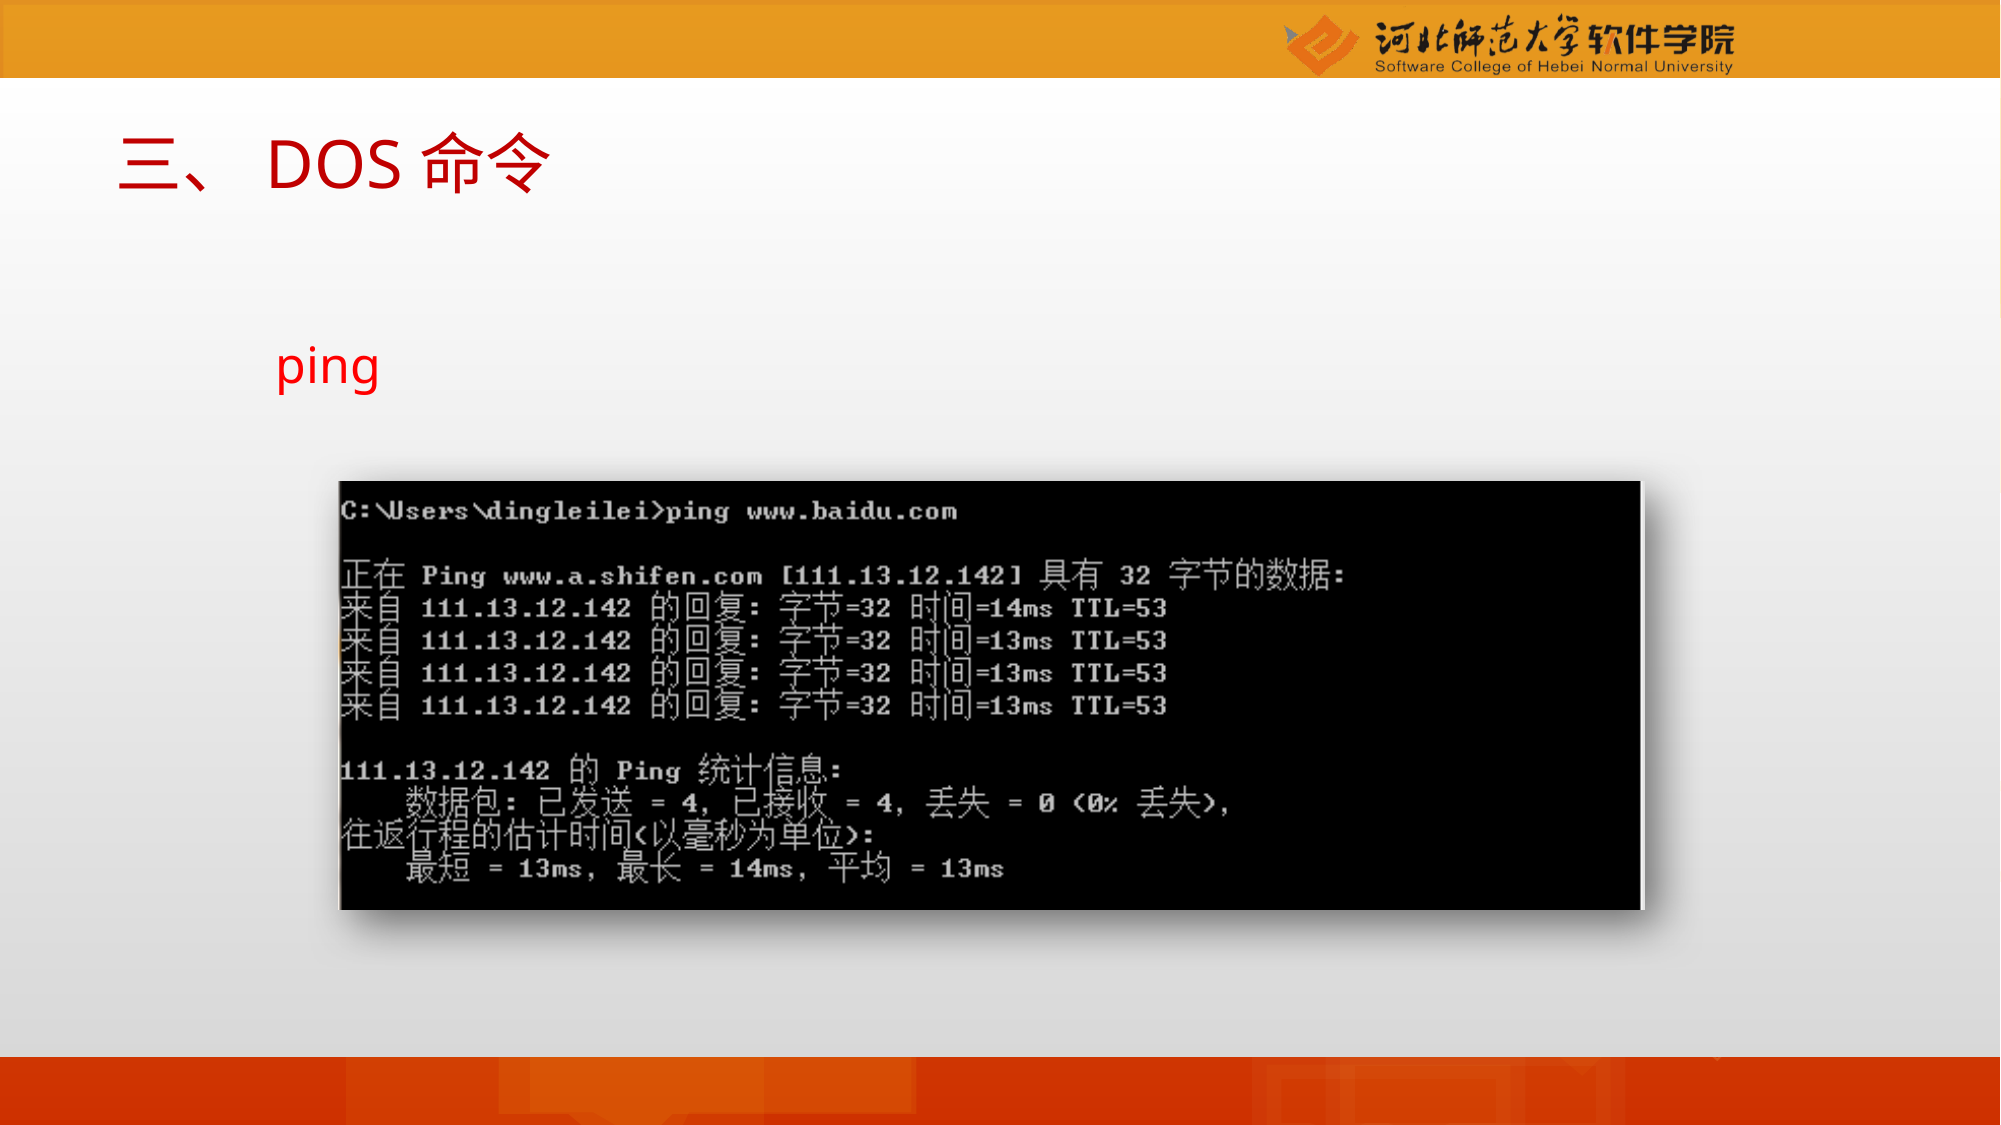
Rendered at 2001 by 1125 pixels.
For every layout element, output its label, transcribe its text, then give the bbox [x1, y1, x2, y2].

picture [338, 481, 1645, 910]
text_box 三、DOS命令 [100, 84, 1771, 210]
text_box [0, 78, 2000, 1057]
text_box ping [198, 215, 1499, 1031]
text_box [1278, 4, 1750, 79]
